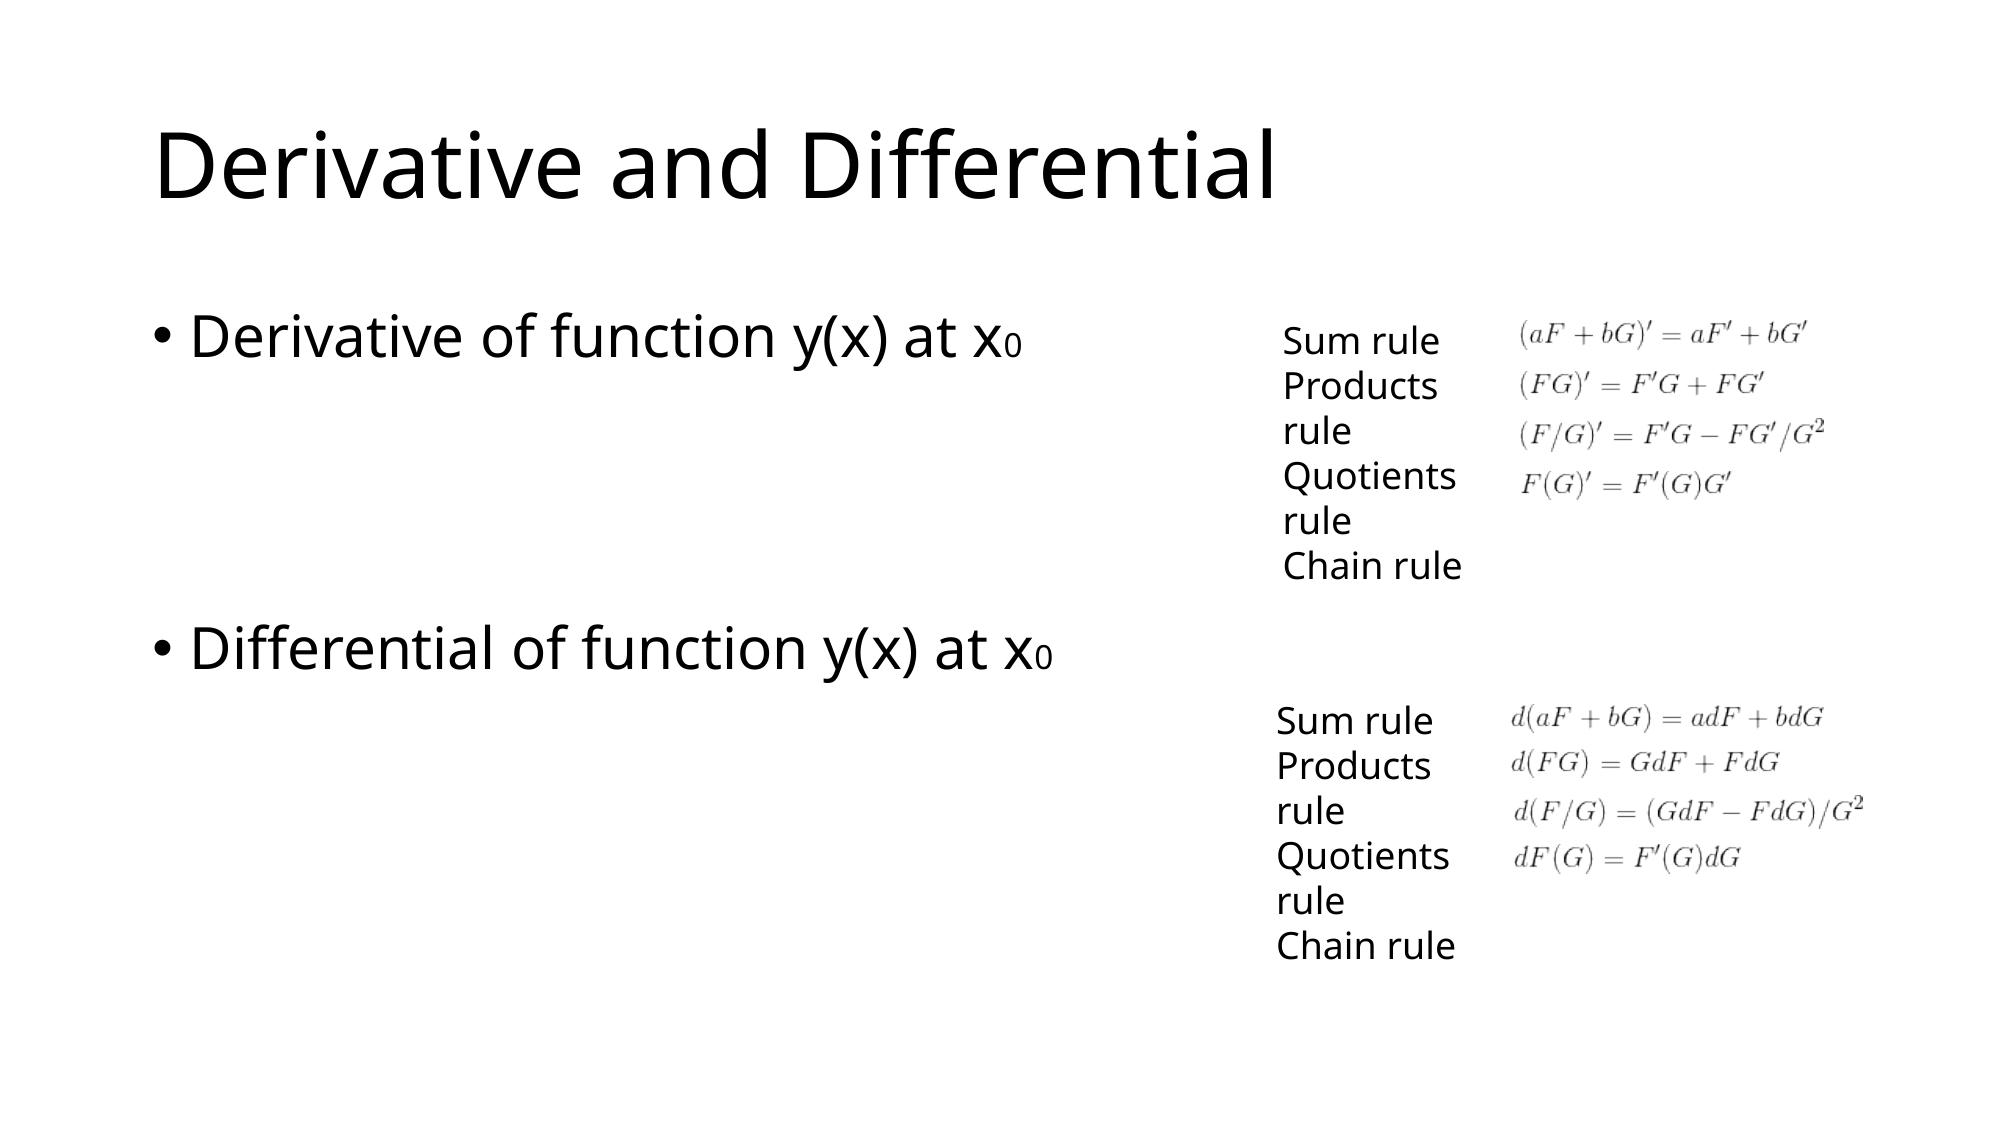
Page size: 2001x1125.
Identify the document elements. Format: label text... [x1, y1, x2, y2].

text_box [1267, 309, 1824, 507]
title Derivative and Differential [137, 59, 1863, 278]
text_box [1261, 689, 1863, 887]
